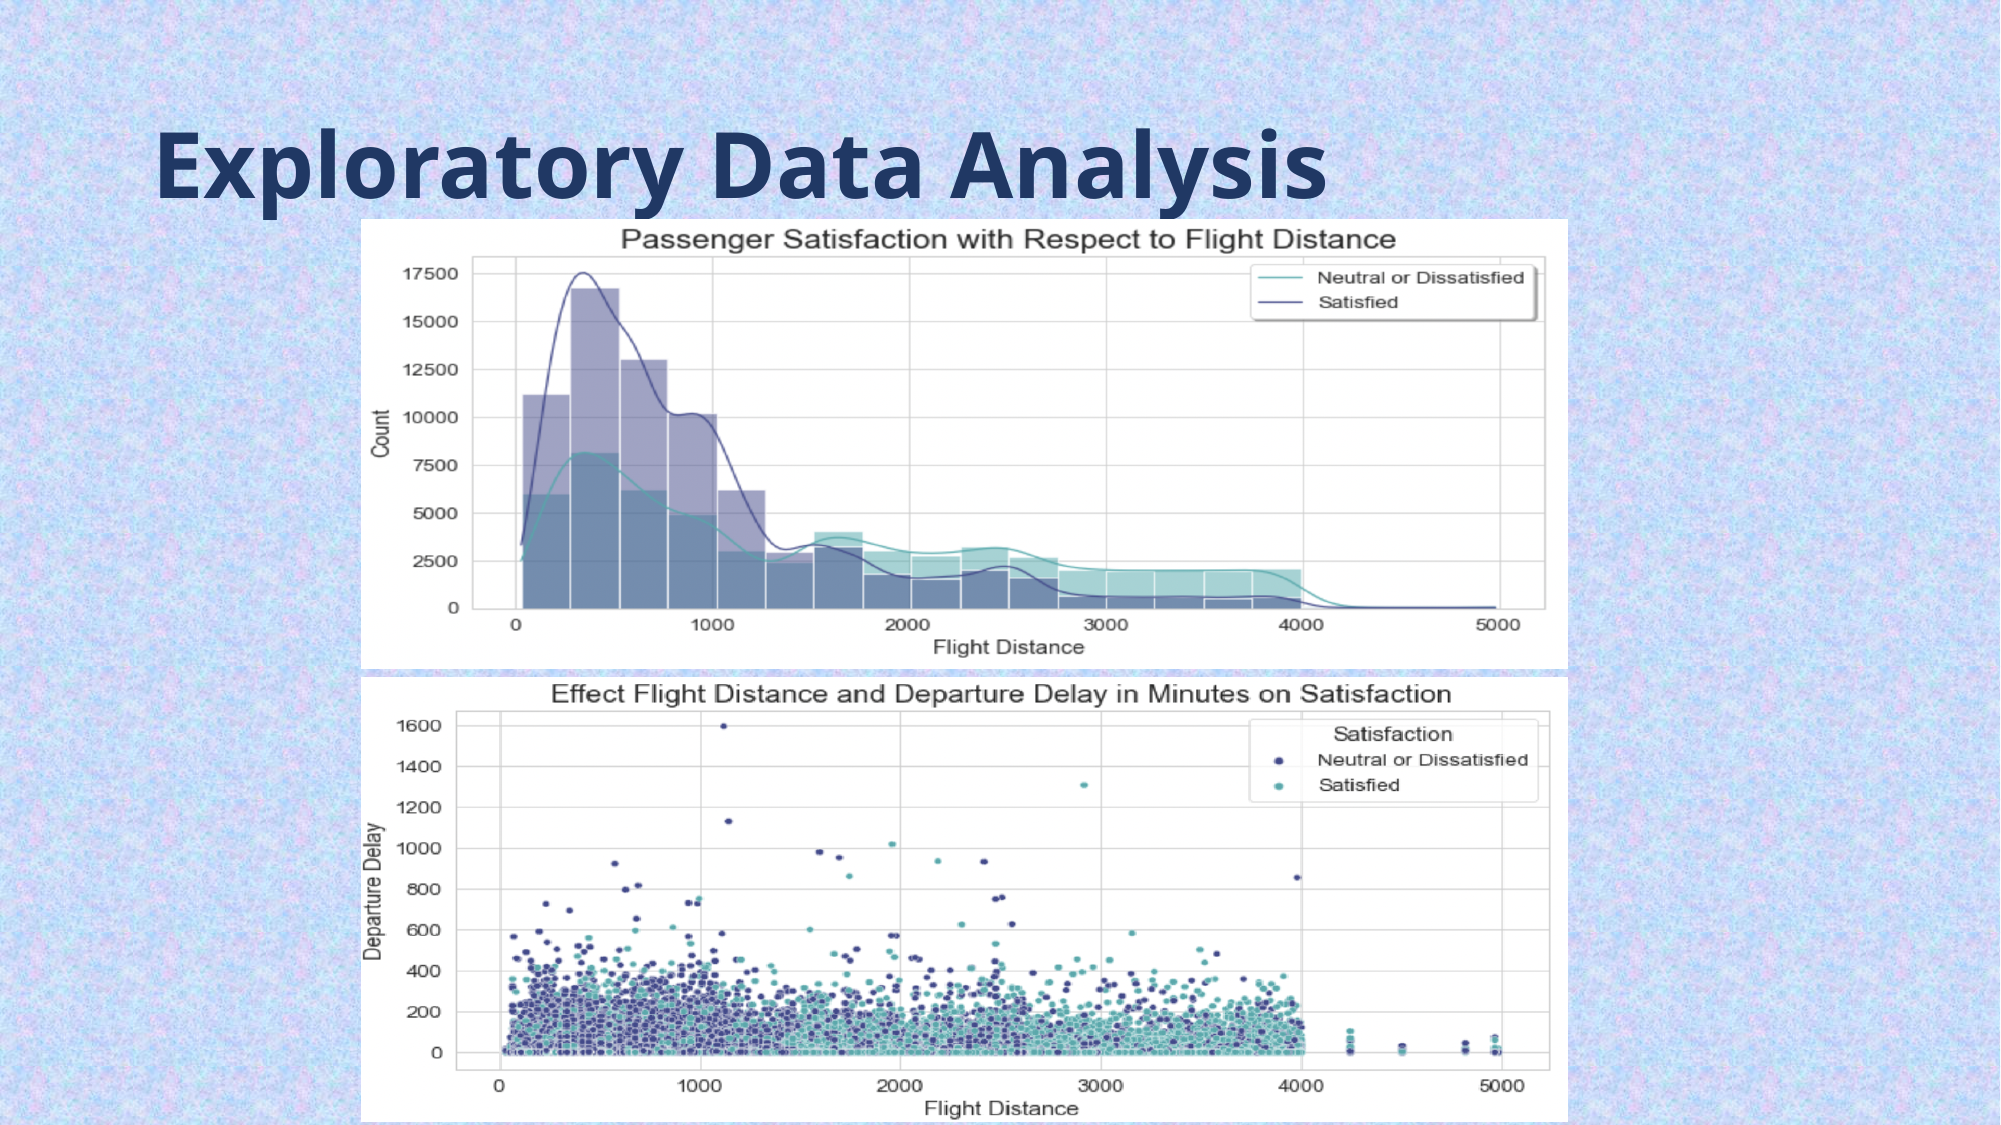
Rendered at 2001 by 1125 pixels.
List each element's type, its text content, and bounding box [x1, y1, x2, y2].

title Exploratory Data Analysis [137, 59, 1863, 278]
picture [0, 0, 2001, 1125]
